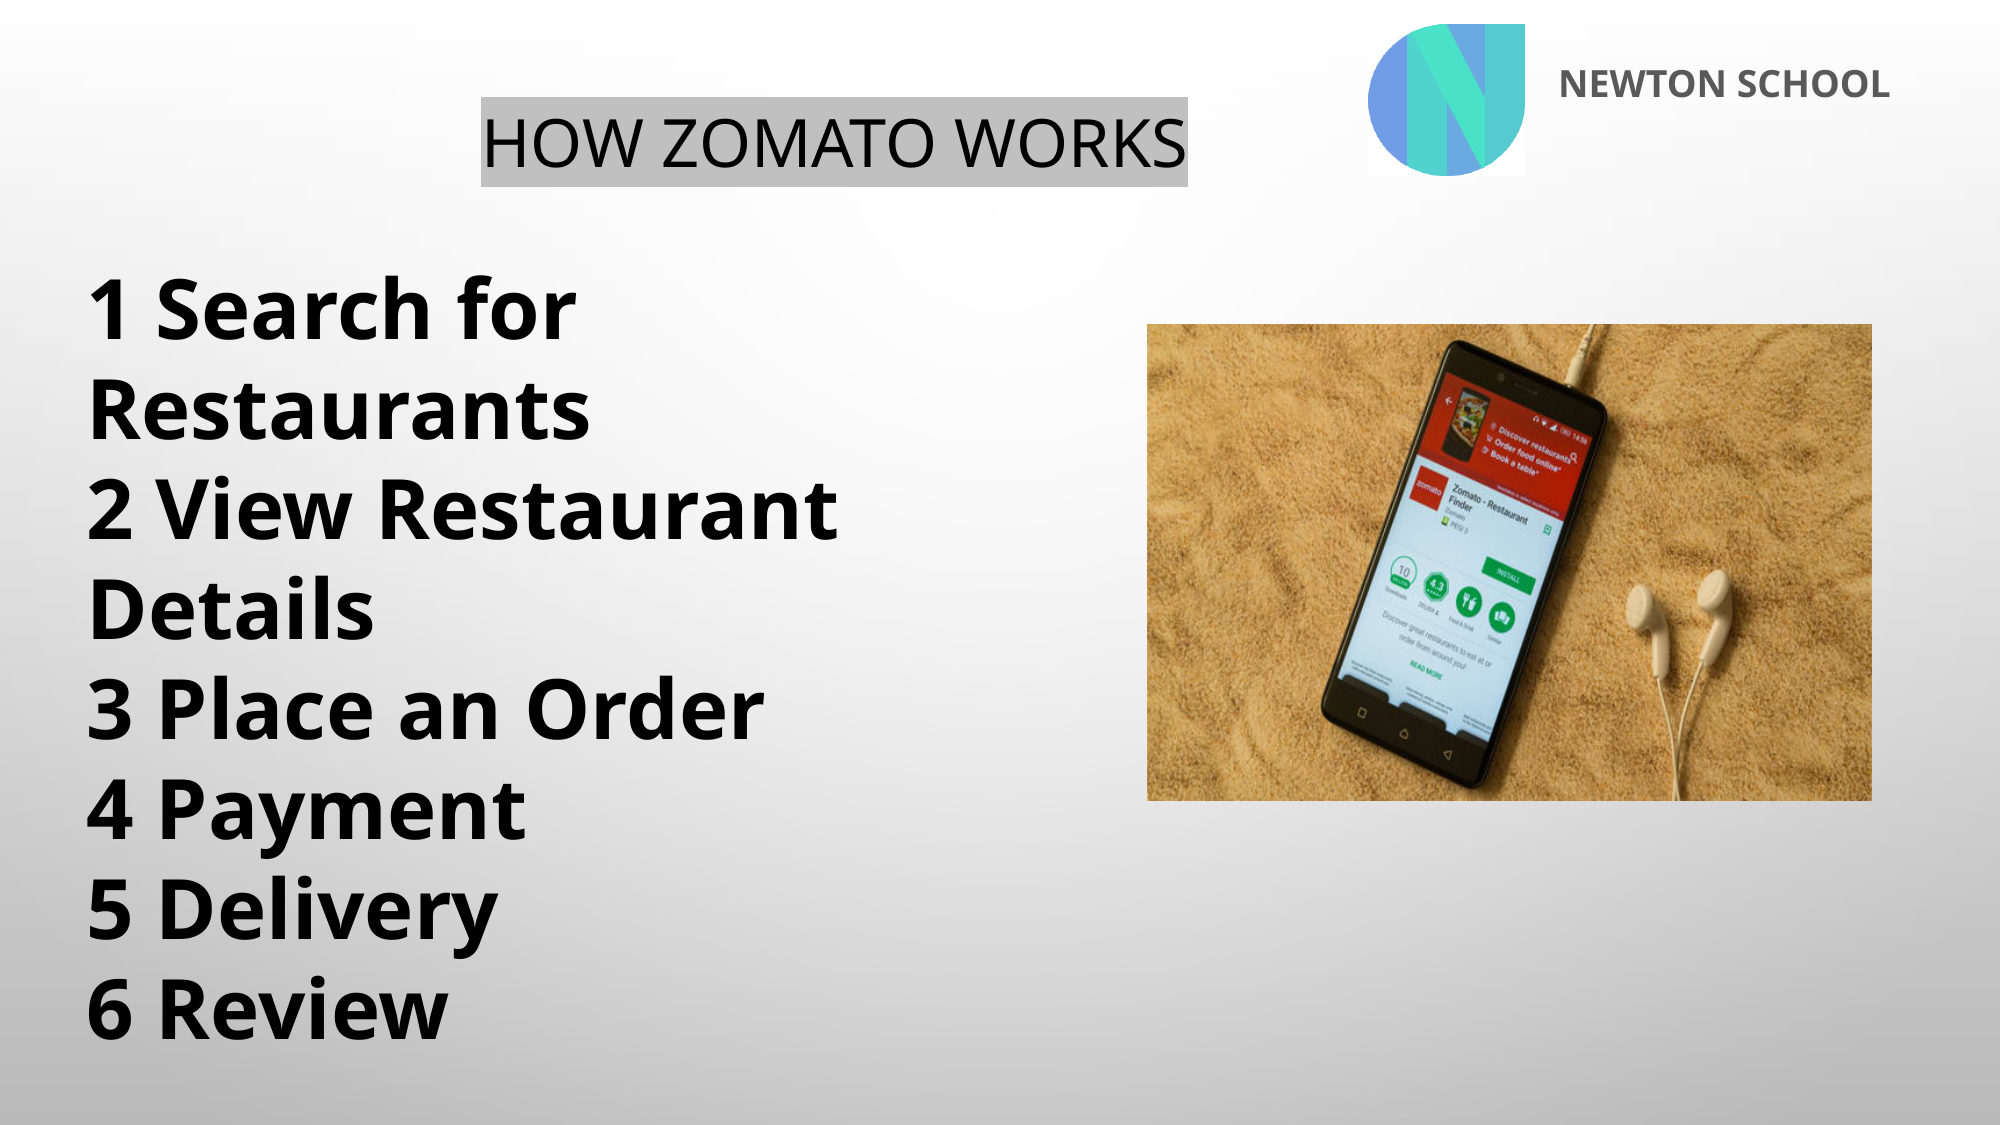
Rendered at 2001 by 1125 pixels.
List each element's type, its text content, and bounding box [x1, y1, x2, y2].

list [1147, 323, 1873, 801]
text_box 1 Search for Restaurants 2 View Restaurant Details 3 Place an Order 4 Payment 5 Delivery 6 Review [71, 248, 1069, 1086]
picture [0, 0, 2000, 1125]
text_box NEWTON SCHOOL [1543, 52, 1961, 113]
title How Zomato Works [23, 17, 1647, 275]
